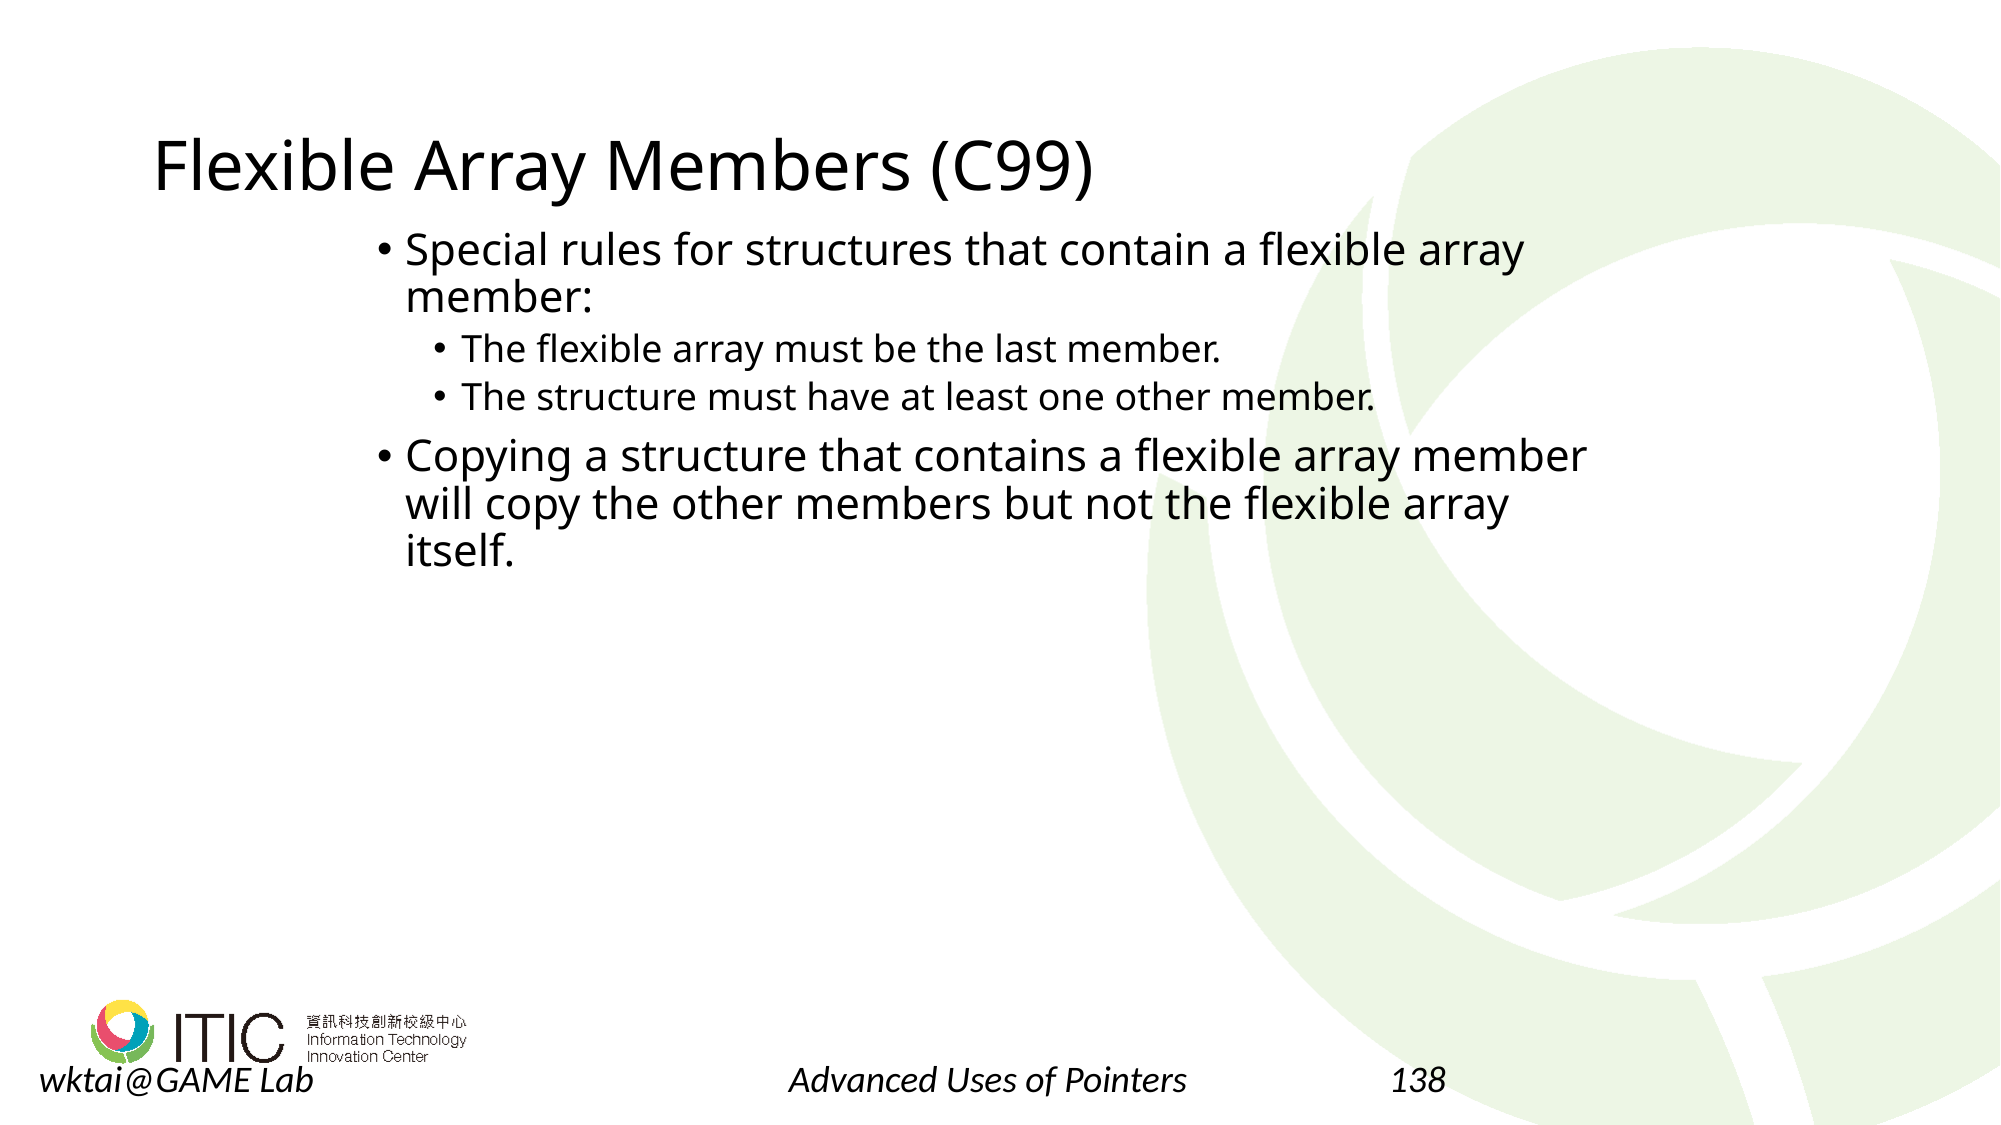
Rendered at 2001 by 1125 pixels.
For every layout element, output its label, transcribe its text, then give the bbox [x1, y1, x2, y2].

title Flexible Array Members (C99) [137, 59, 1863, 278]
picture [0, 0, 2001, 1125]
list Special rules for structures that contain a flexible array member: The flexible array must be the last member. The structure must have at least one other member. Copying a structure that contains a flexible array member will copy the other members but not the flexible array itself. [362, 219, 1638, 970]
